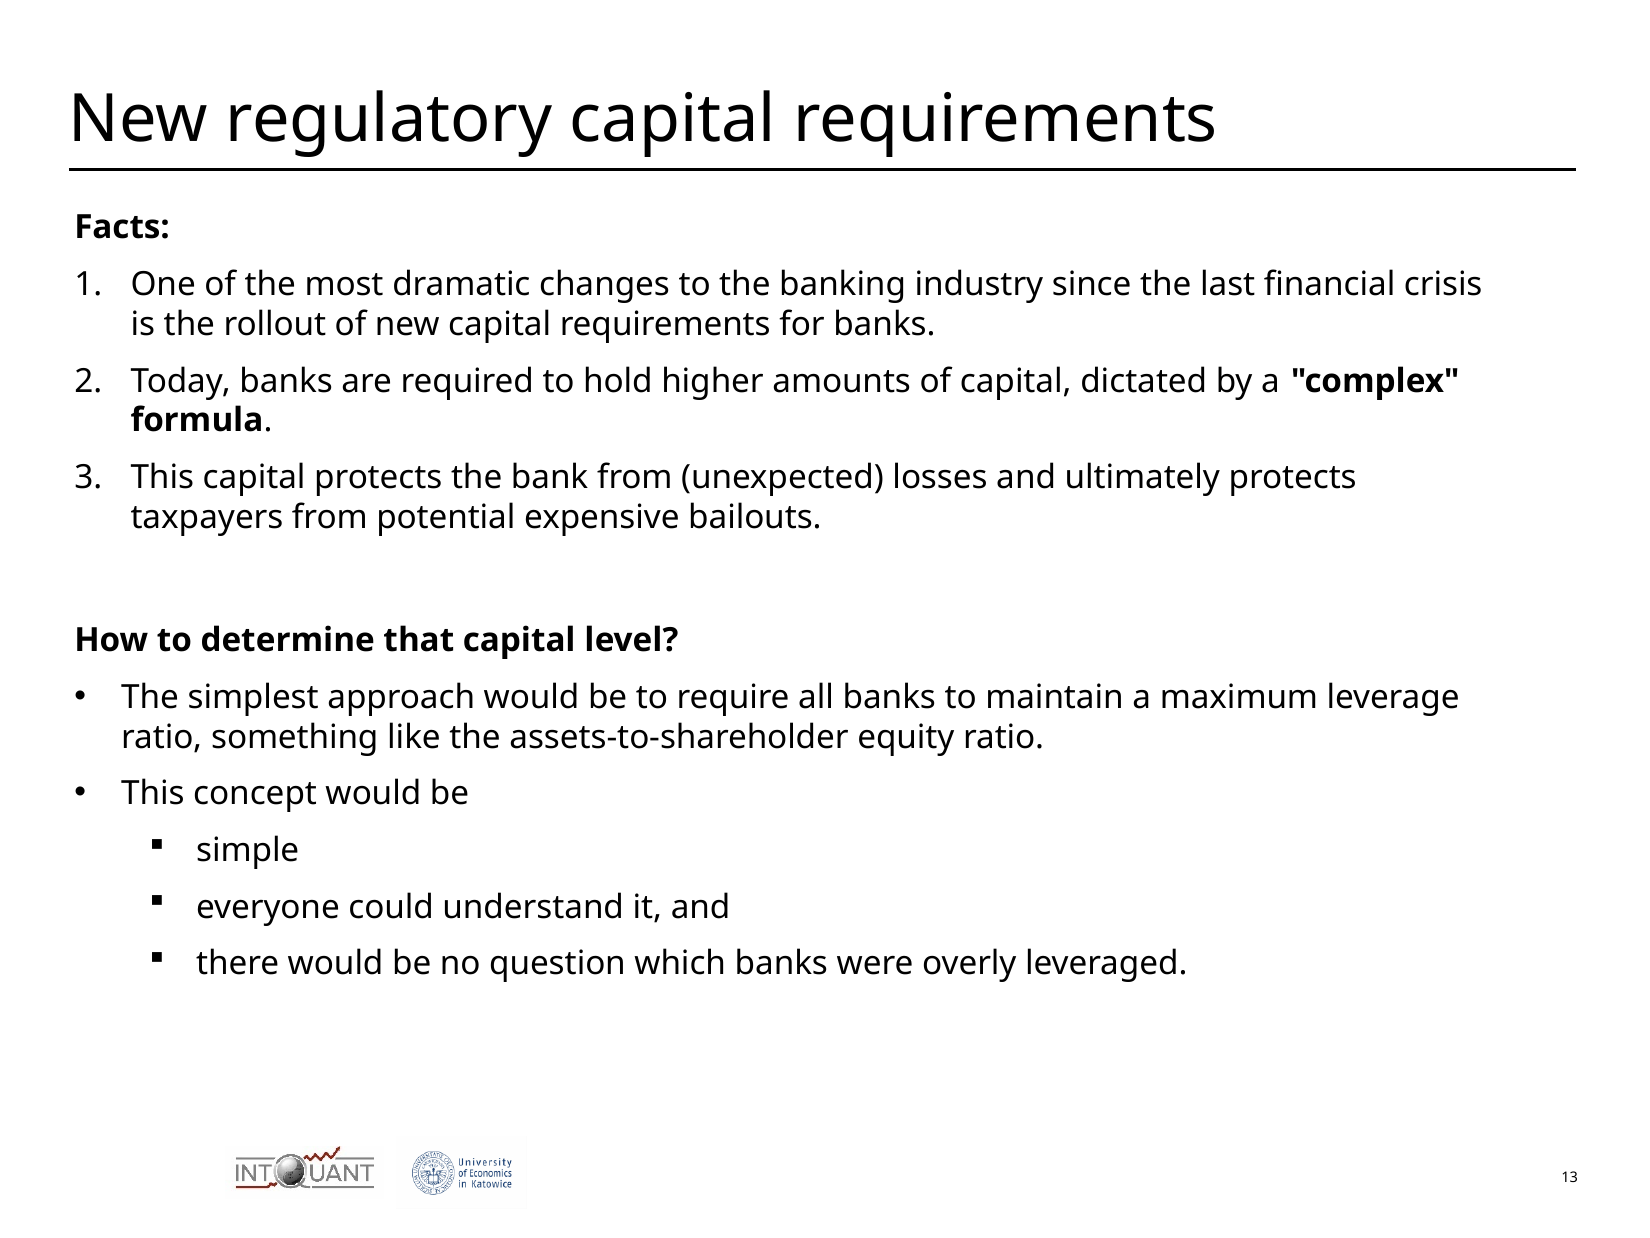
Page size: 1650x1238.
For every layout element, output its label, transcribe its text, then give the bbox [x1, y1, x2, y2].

title New regulatory capital requirements [68, 0, 1577, 155]
text_box Facts: One of the most dramatic changes to the banking industry since the last financial crisis is the rollout of new capital requirements for banks. Today, banks are required to hold higher amounts of capital, dictated by a "complex" formula. This capital protects the bank from (unexpected) losses and ultimately protects taxpayers from potential expensive bailouts. [59, 198, 1531, 599]
picture [396, 1136, 527, 1209]
text_box How to determine that capital level? The simplest approach would be to require all banks to maintain a maximum leverage ratio, something like the assets-to-shareholder equity ratio. This concept would be simple everyone could understand it, and there would be no question which banks were overly leveraged. [59, 611, 1531, 989]
picture [225, 1146, 384, 1199]
